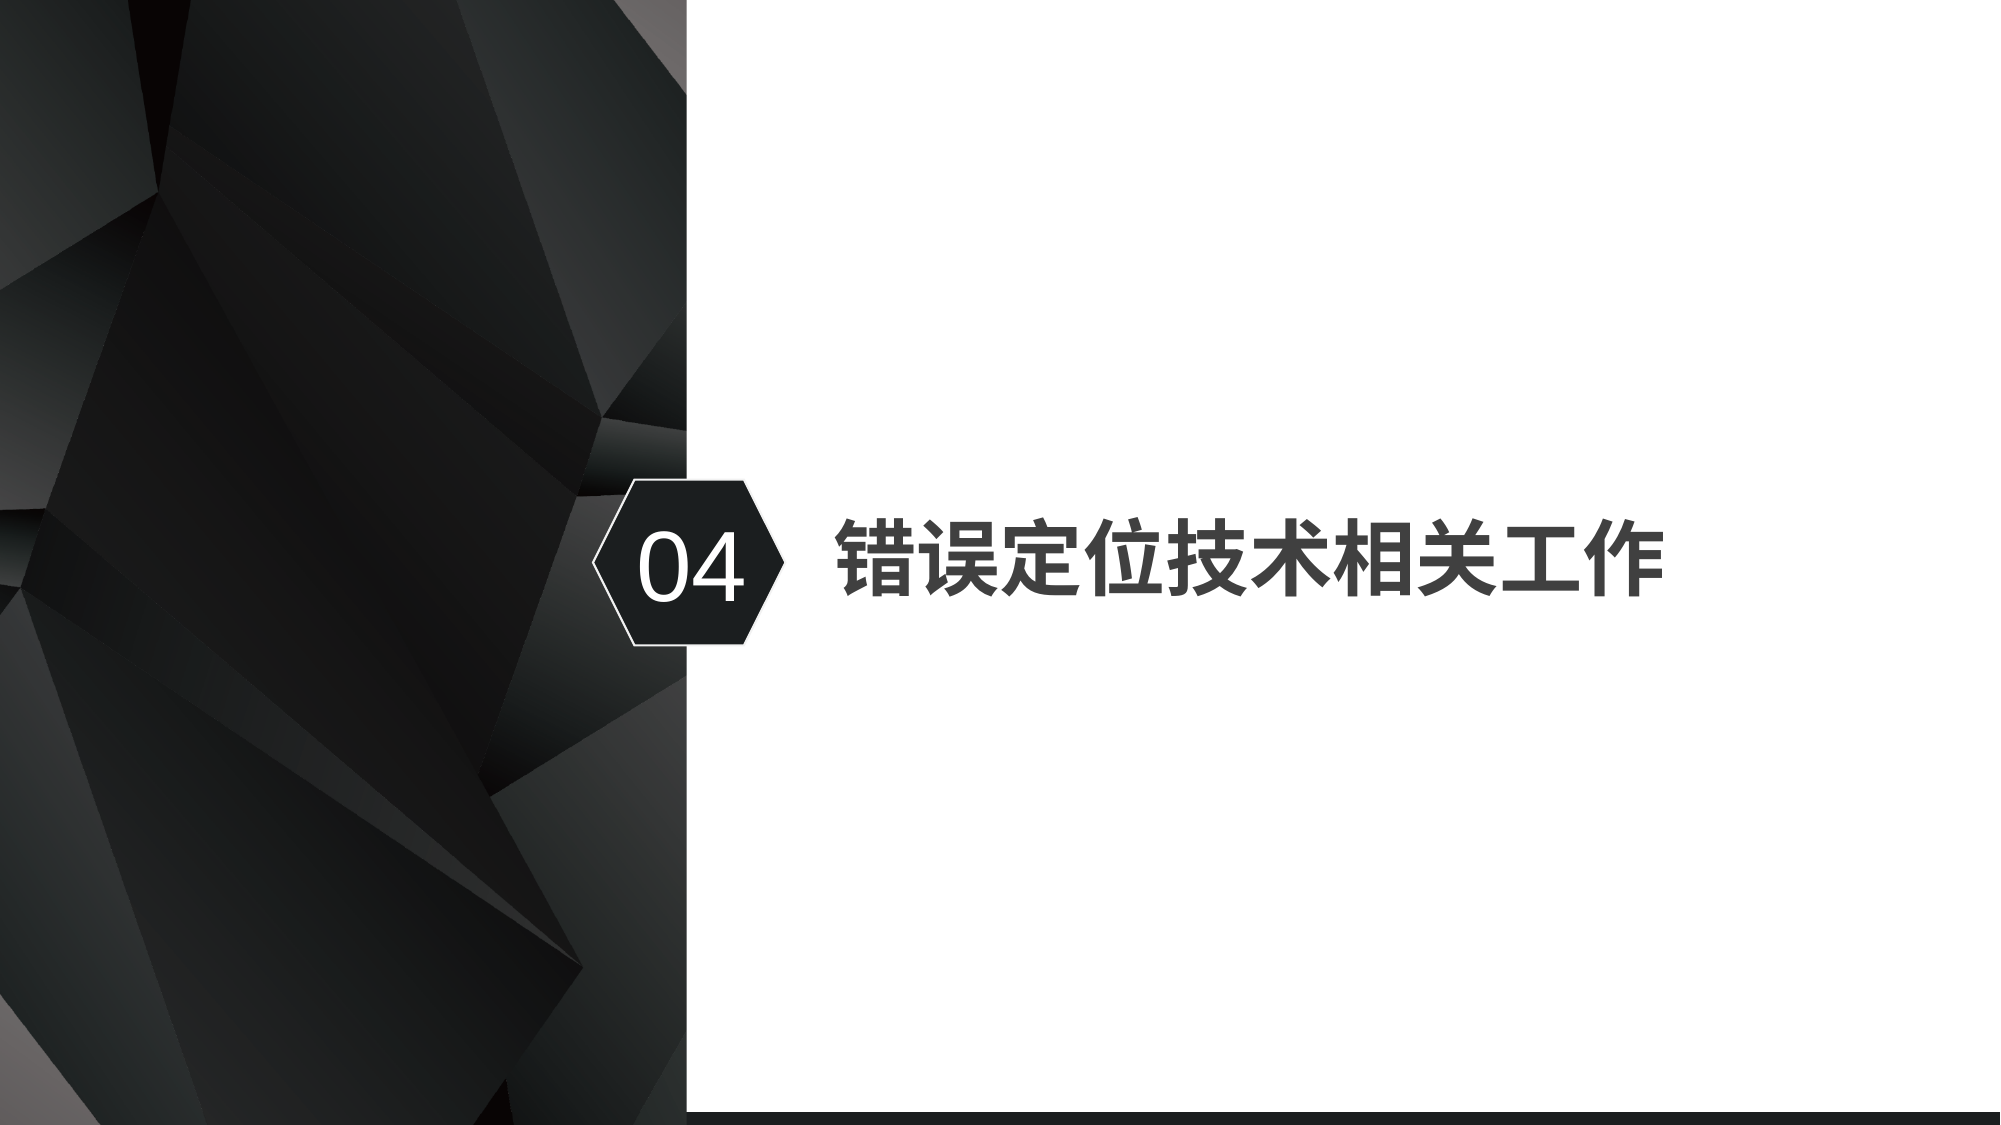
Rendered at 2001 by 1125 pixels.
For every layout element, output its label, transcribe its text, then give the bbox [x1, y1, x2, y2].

title 错误定位技术相关工作 [817, 509, 1777, 616]
text_box 04 [621, 494, 763, 630]
picture [0, 0, 687, 1125]
